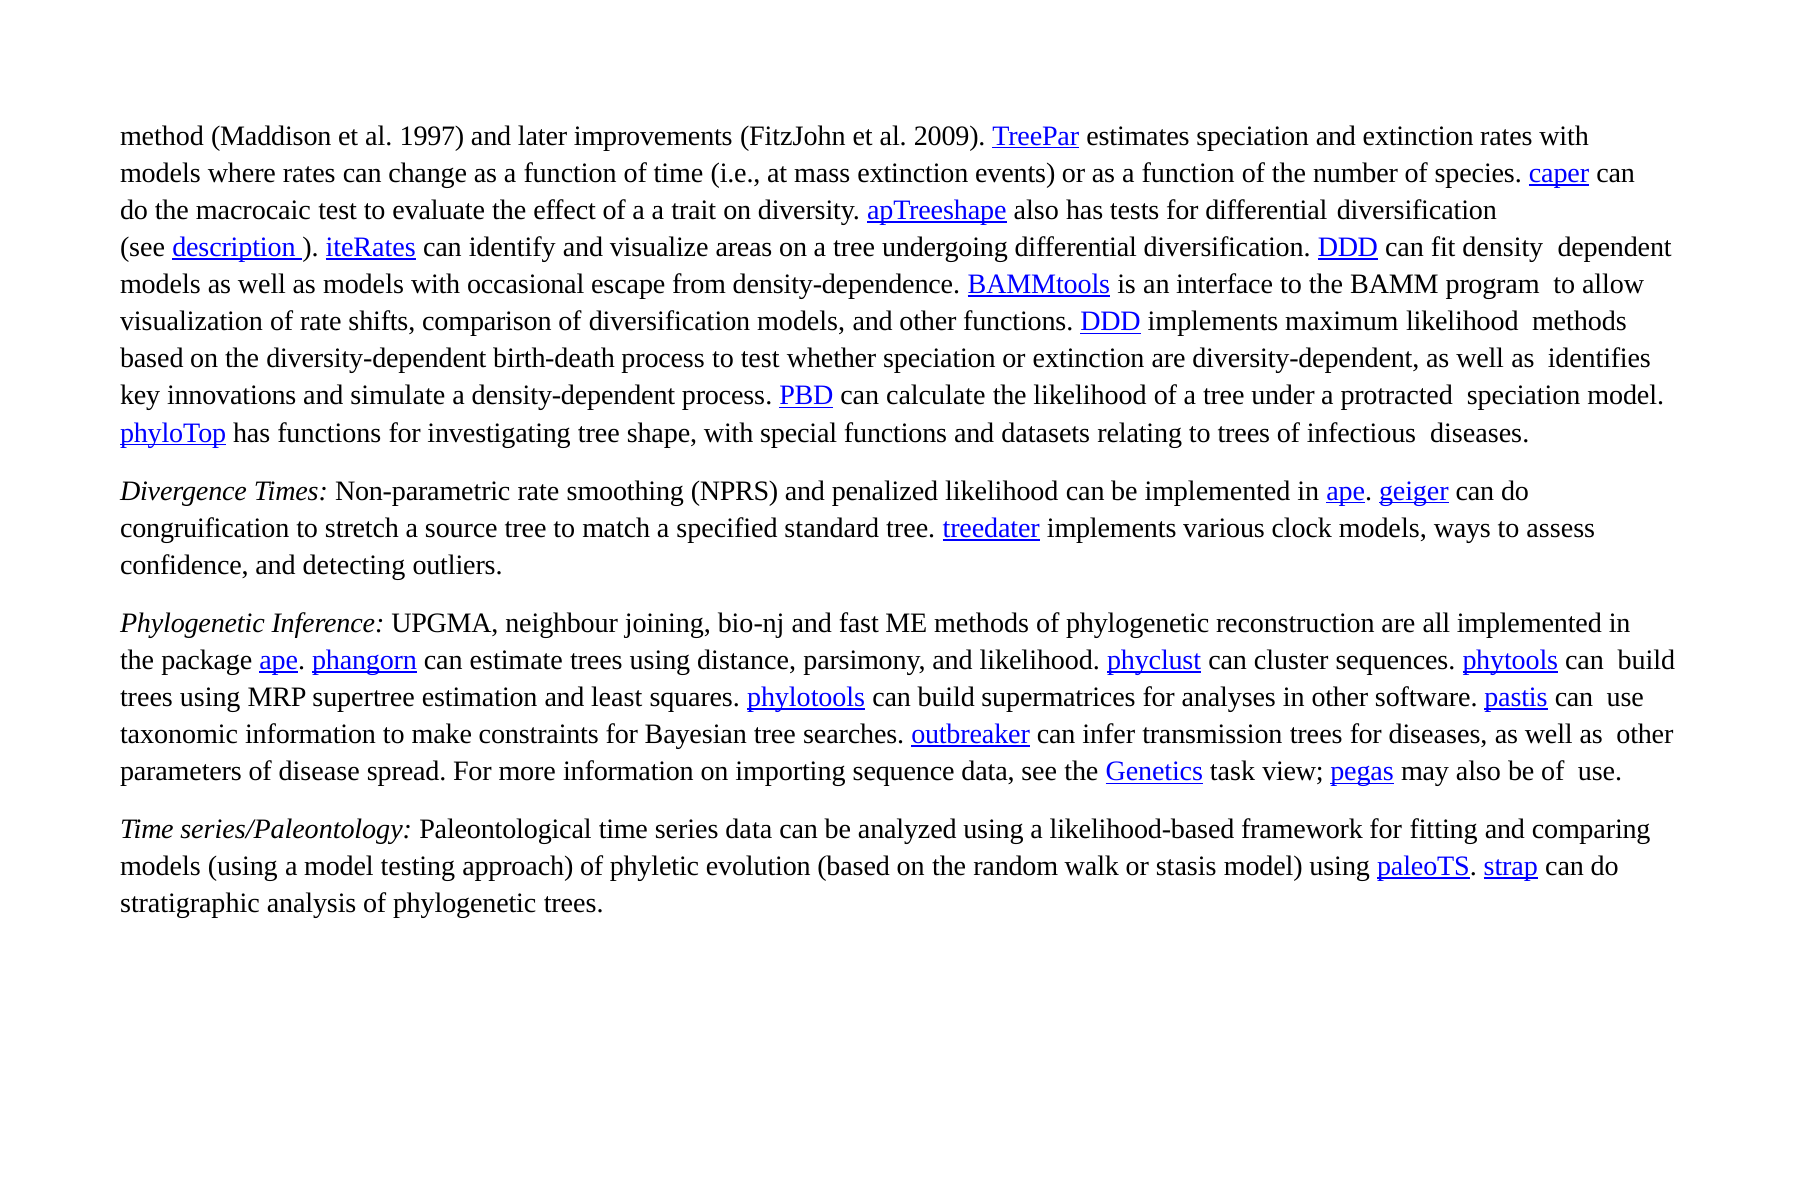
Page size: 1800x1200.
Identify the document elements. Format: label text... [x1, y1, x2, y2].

text_box method (Maddison et al. 1997) and later improvements (FitzJohn et al. 2009). TreePar estimates speciation and extinction rates with models where rates can change as a function of time (i.e., at mass extinction events) or as a function of the number of species. caper can do the macrocaic test to evaluate the effect of a a trait on diversity. apTreeshape also has tests for differential diversification (see description ). iteRates can identify and visualize areas on a tree undergoing differential diversification. DDD can fit density dependent models as well as models with occasional escape from density-dependence. BAMMtools is an interface to the BAMM program to allow visualization of rate shifts, comparison of diversification models, and other functions. DDD implements maximum likelihood methods based on the diversity-dependent birth-death process to test whether speciation or extinction are diversity-dependent, as well as identifies key innovations and simulate a density-dependent process. PBD can calculate the likelihood of a tree under a protracted speciation model. phyloTop has functions for investigating tree shape, with special functions and datasets relating to trees of infectious diseases. Divergence Times: Non-parametric rate smoothing (NPRS) and penalized likelihood can be implemented in ape. geiger can do congruification to stretch a source tree to match a specified standard tree. treedater implements various clock models, ways to assess confidence, and detecting outliers. Phylogenetic Inference: UPGMA, neighbour joining, bio-nj and fast ME methods of phylogenetic reconstruction are all implemented in the package ape. phangorn can estimate trees using distance, parsimony, and likelihood. phyclust can cluster sequences. phytools can build trees using MRP supertree estimation and least squares. phylotools can build supermatrices for analyses in other software. pastis can use taxonomic information to make constraints for Bayesian tree searches. outbreaker can infer transmission trees for diseases, as well as other parameters of disease spread. For more information on importing sequence data, see the Genetics task view; pegas may also be of use. Time series/Paleontology: Paleontological time series data can be analyzed using a likelihood-based framework for fitting and comparing models (using a model testing approach) of phyletic evolution (based on the random walk or stasis model) using paleoTS. strap can do stratigraphic analysis of phylogenetic trees. [117, 111, 1679, 919]
